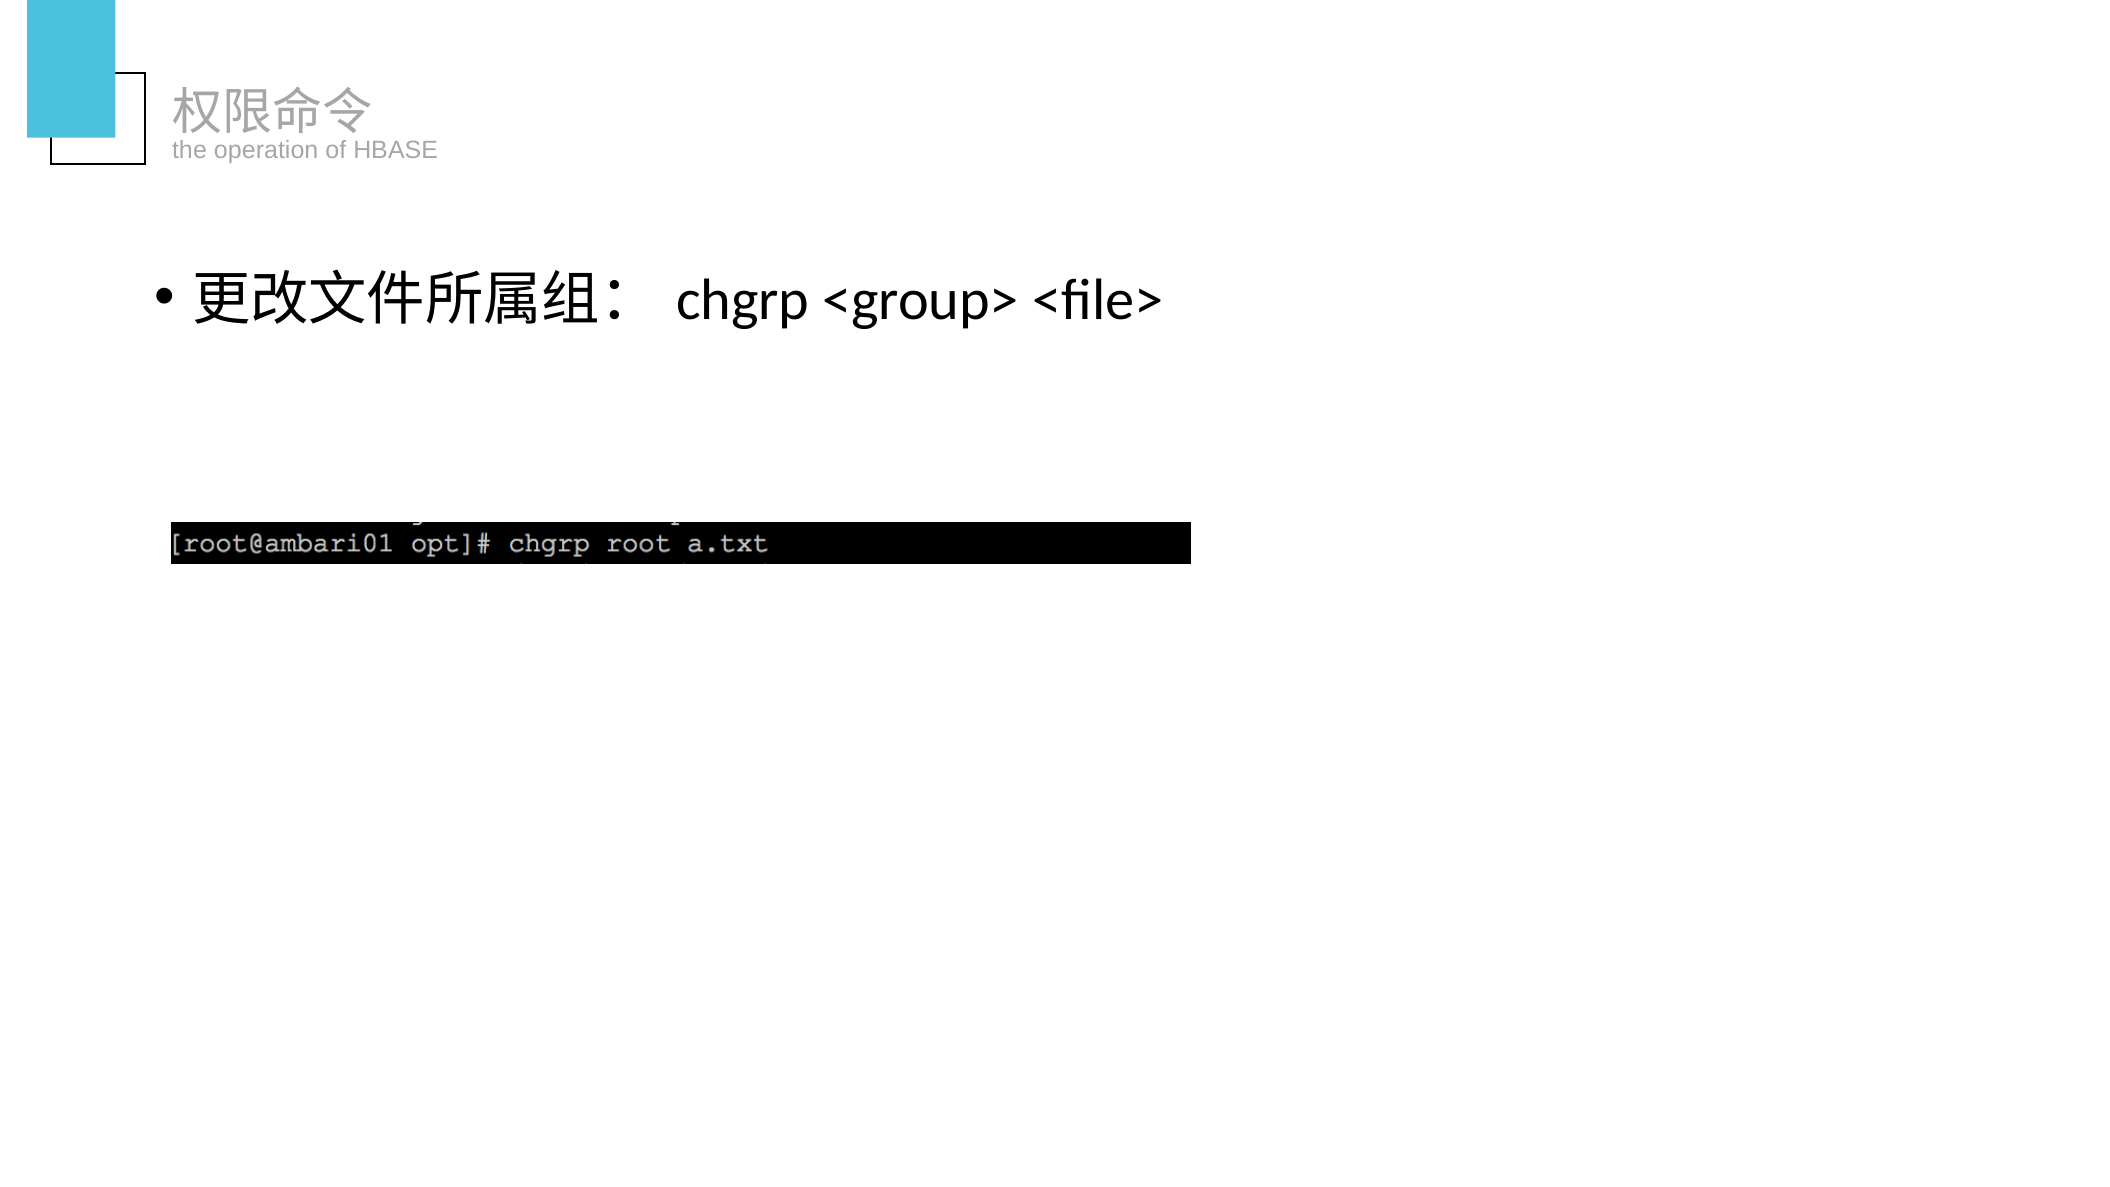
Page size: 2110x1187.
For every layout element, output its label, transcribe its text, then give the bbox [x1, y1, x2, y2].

picture [171, 522, 1191, 564]
text_box [26, 0, 116, 139]
text_box [50, 72, 146, 165]
text_box 权限命令 [172, 79, 373, 133]
text_box 更改文件所属组：chgrp <group> <file> [139, 164, 1959, 366]
text_box the operation of HBASE [172, 133, 440, 164]
